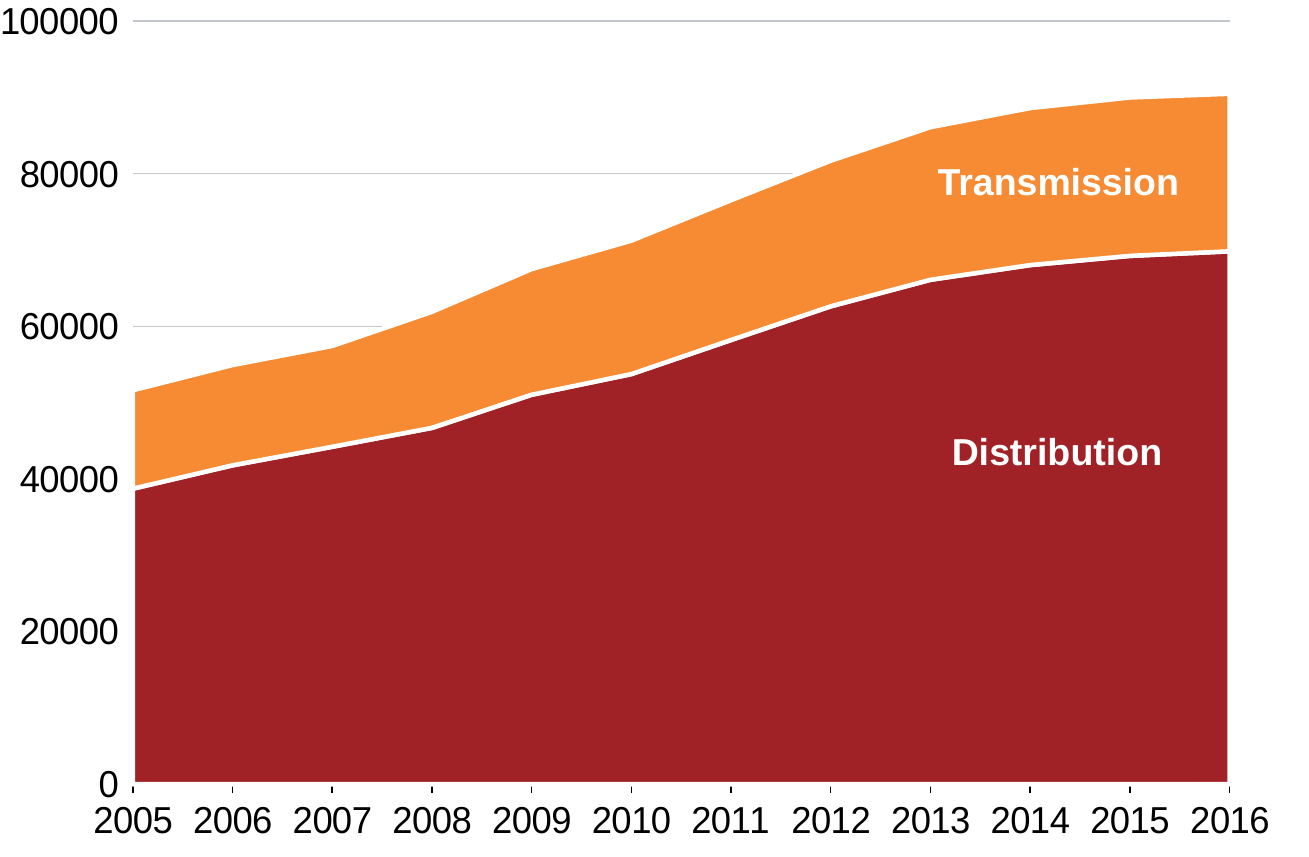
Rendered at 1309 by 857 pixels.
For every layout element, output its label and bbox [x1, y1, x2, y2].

chart [0, 0, 1309, 857]
